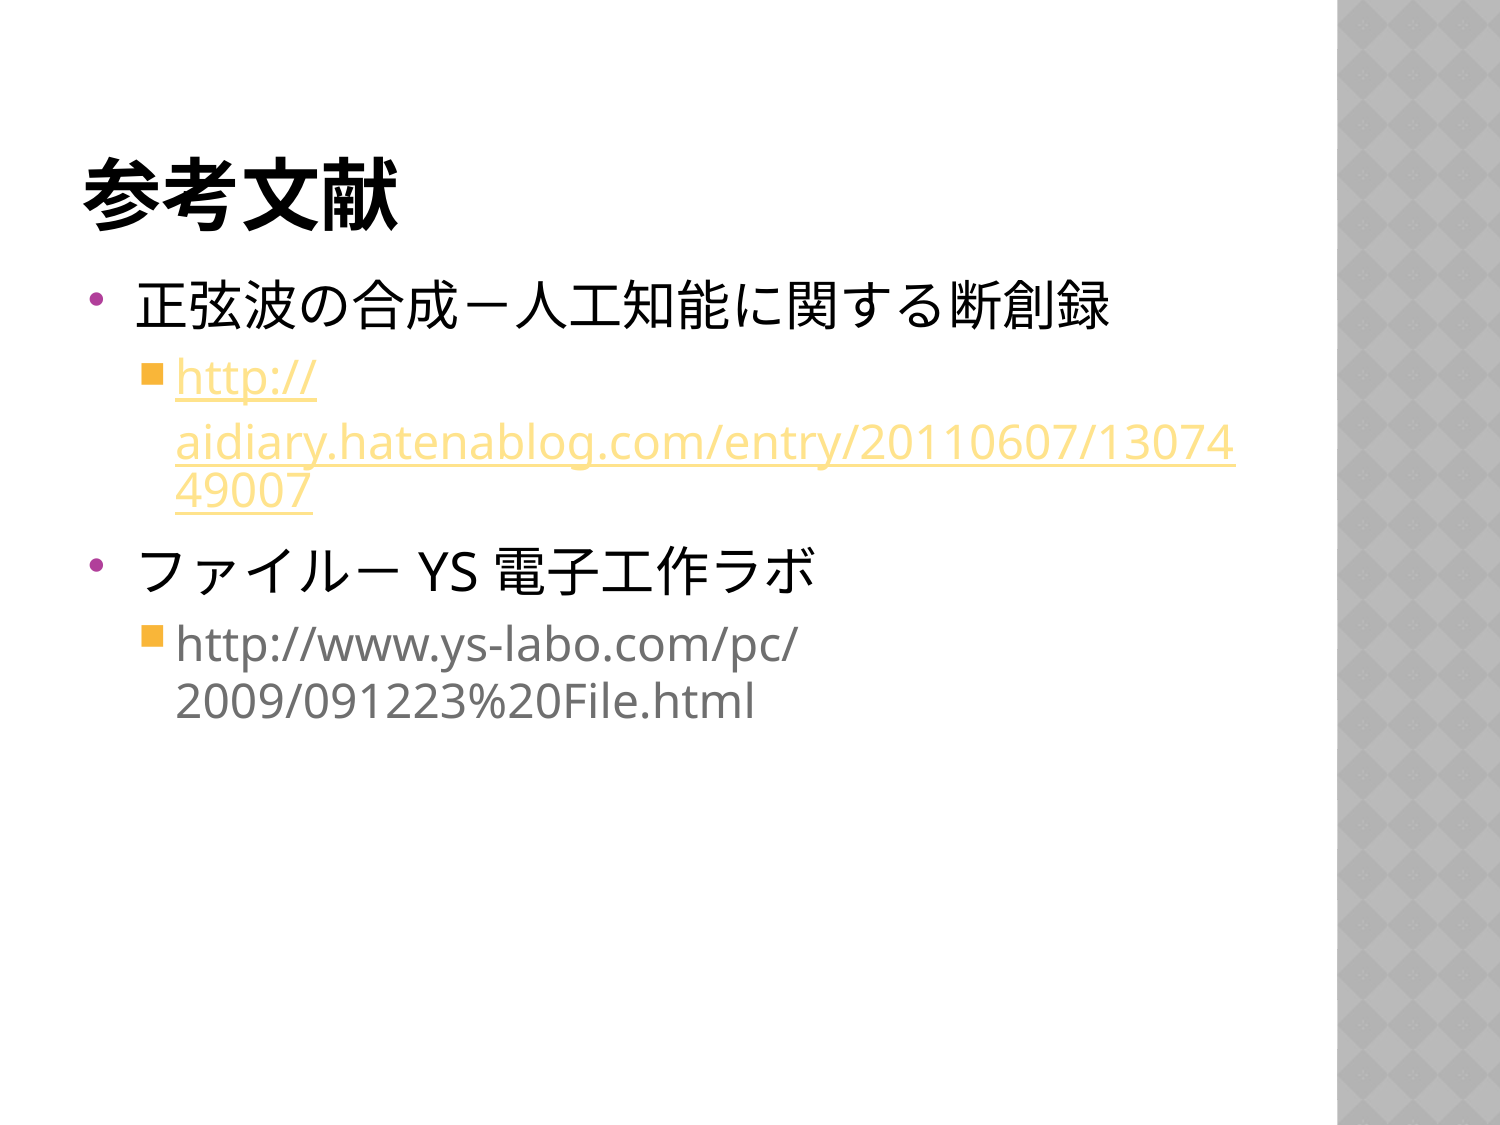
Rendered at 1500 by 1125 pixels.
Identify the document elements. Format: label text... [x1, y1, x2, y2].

list 正弦波の合成－人工知能に関する断創録 http://aidiary.hatenablog.com/entry/20110607/1307449007 ファイル－YS電子工作ラボ http://www.ys-labo.com/pc/2009/091223%20File.html [75, 264, 1263, 1059]
title 参考文献 [75, 52, 1263, 240]
